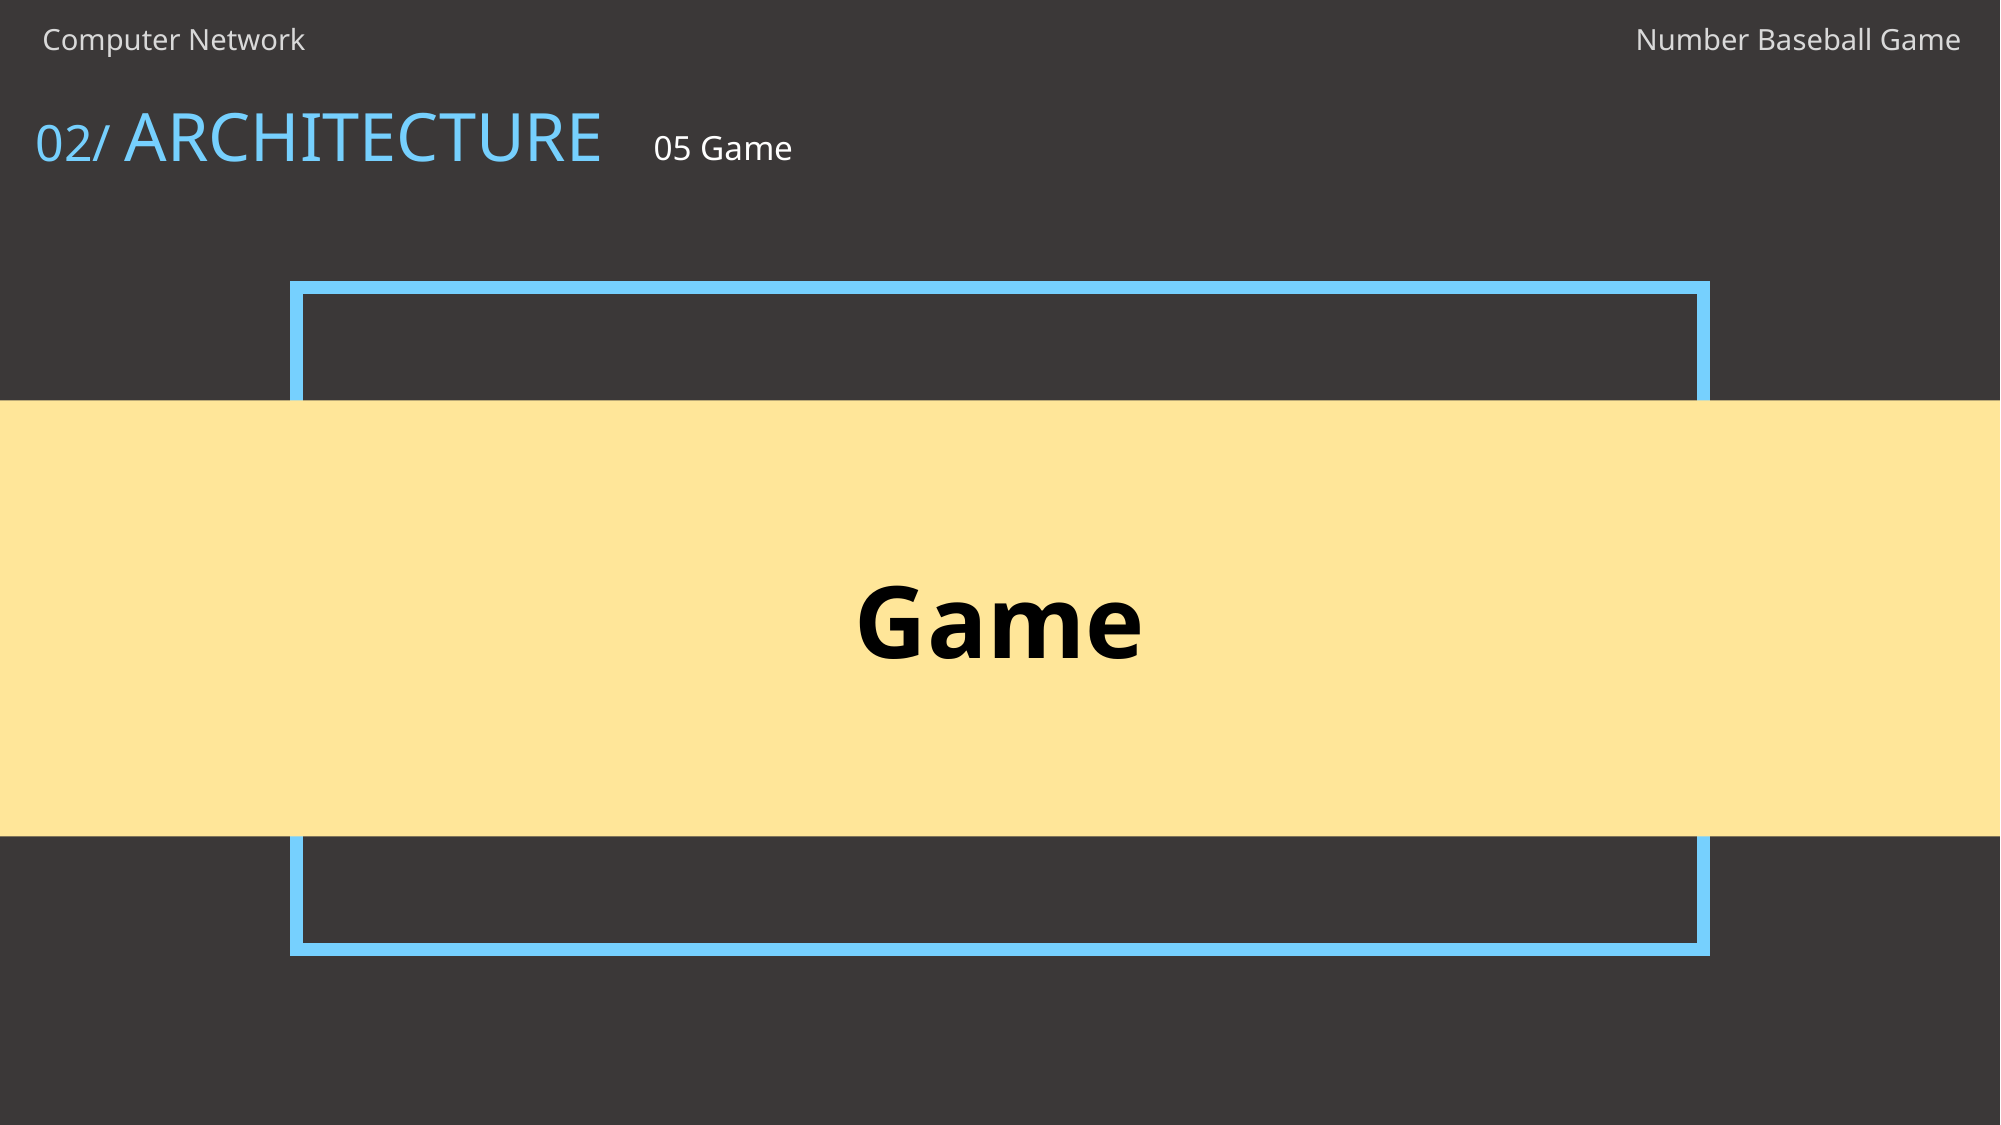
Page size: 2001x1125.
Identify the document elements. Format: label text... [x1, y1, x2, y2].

text_box 02/ ARCHITECTURE [21, 86, 619, 182]
text_box 05 Game [638, 119, 808, 175]
text_box Game [0, 399, 2000, 837]
text_box Number Baseball Game [1620, 13, 1977, 64]
text_box [295, 286, 1704, 399]
text_box [295, 837, 1704, 951]
text_box Computer Network [27, 13, 321, 64]
